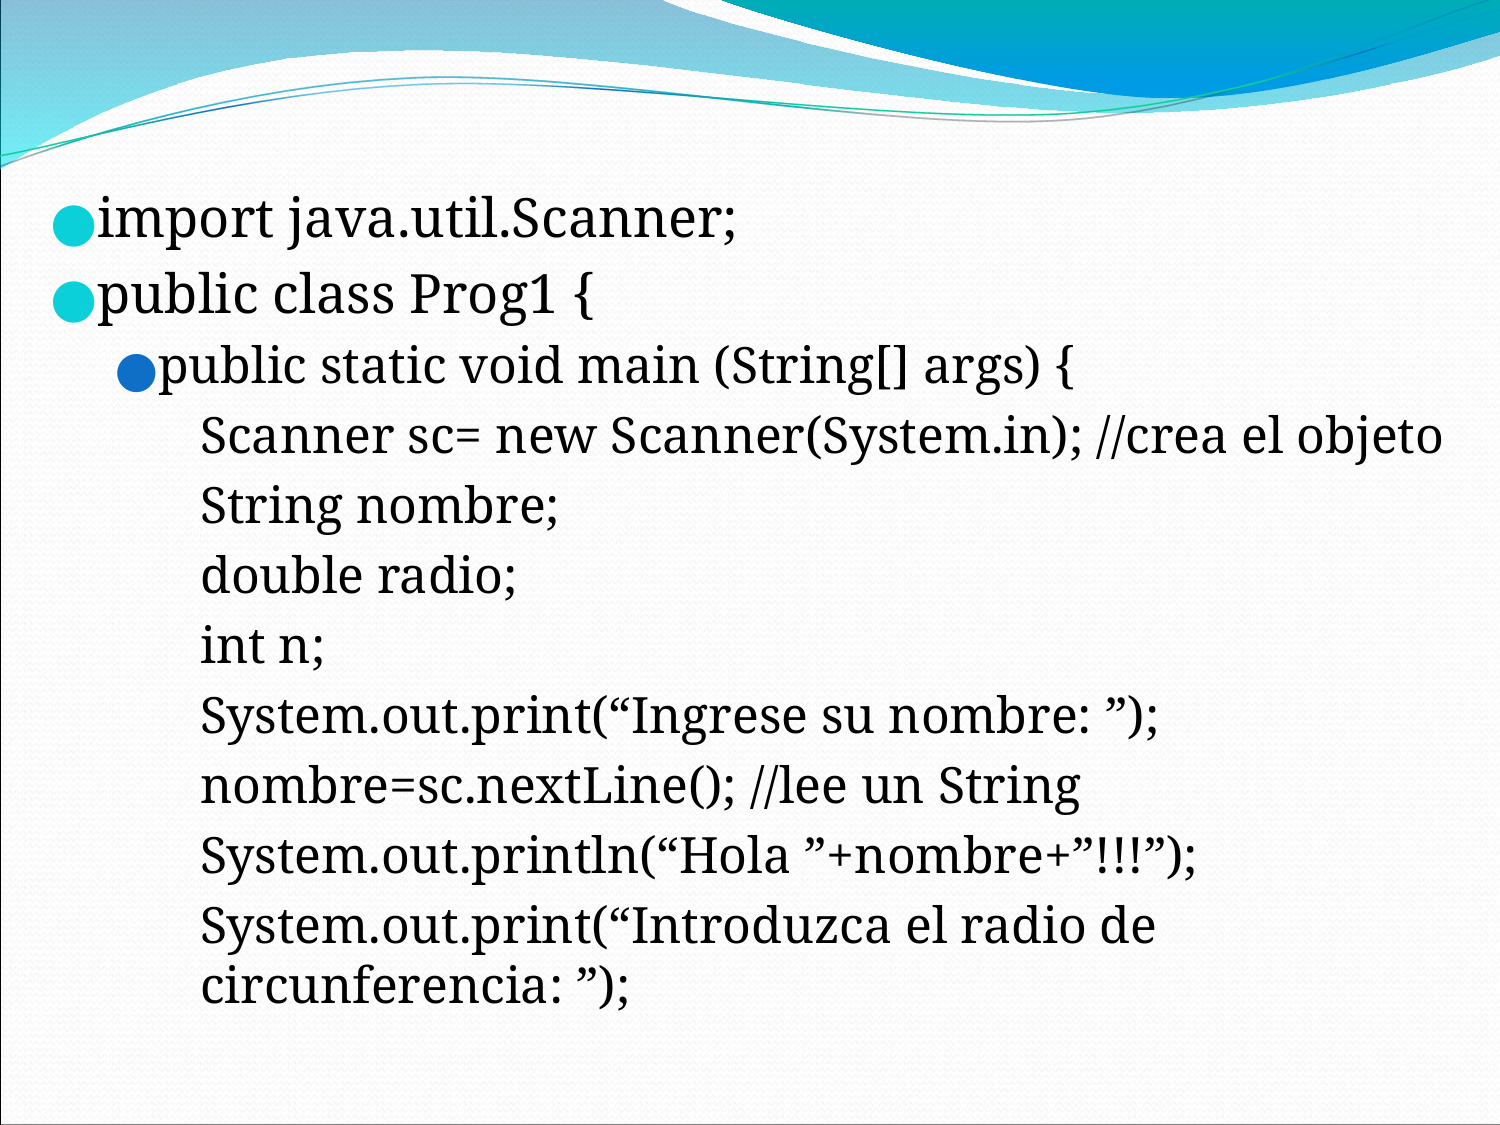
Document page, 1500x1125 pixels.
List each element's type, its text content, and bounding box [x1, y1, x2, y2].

picture [0, 0, 1500, 1125]
list import java.util.Scanner; public class Prog1 { public static void main (String[] args) { Scanner sc= new Scanner(System.in); //crea el objeto String nombre; double radio; int n; System.out.print(“Ingrese su nombre: ”); nombre=sc.nextLine(); //lee un String System.out.println(“Hola ”+nombre+”!!!”); System.out.print(“Introduzca el radio de circunferencia: ”); [35, 175, 1500, 1038]
